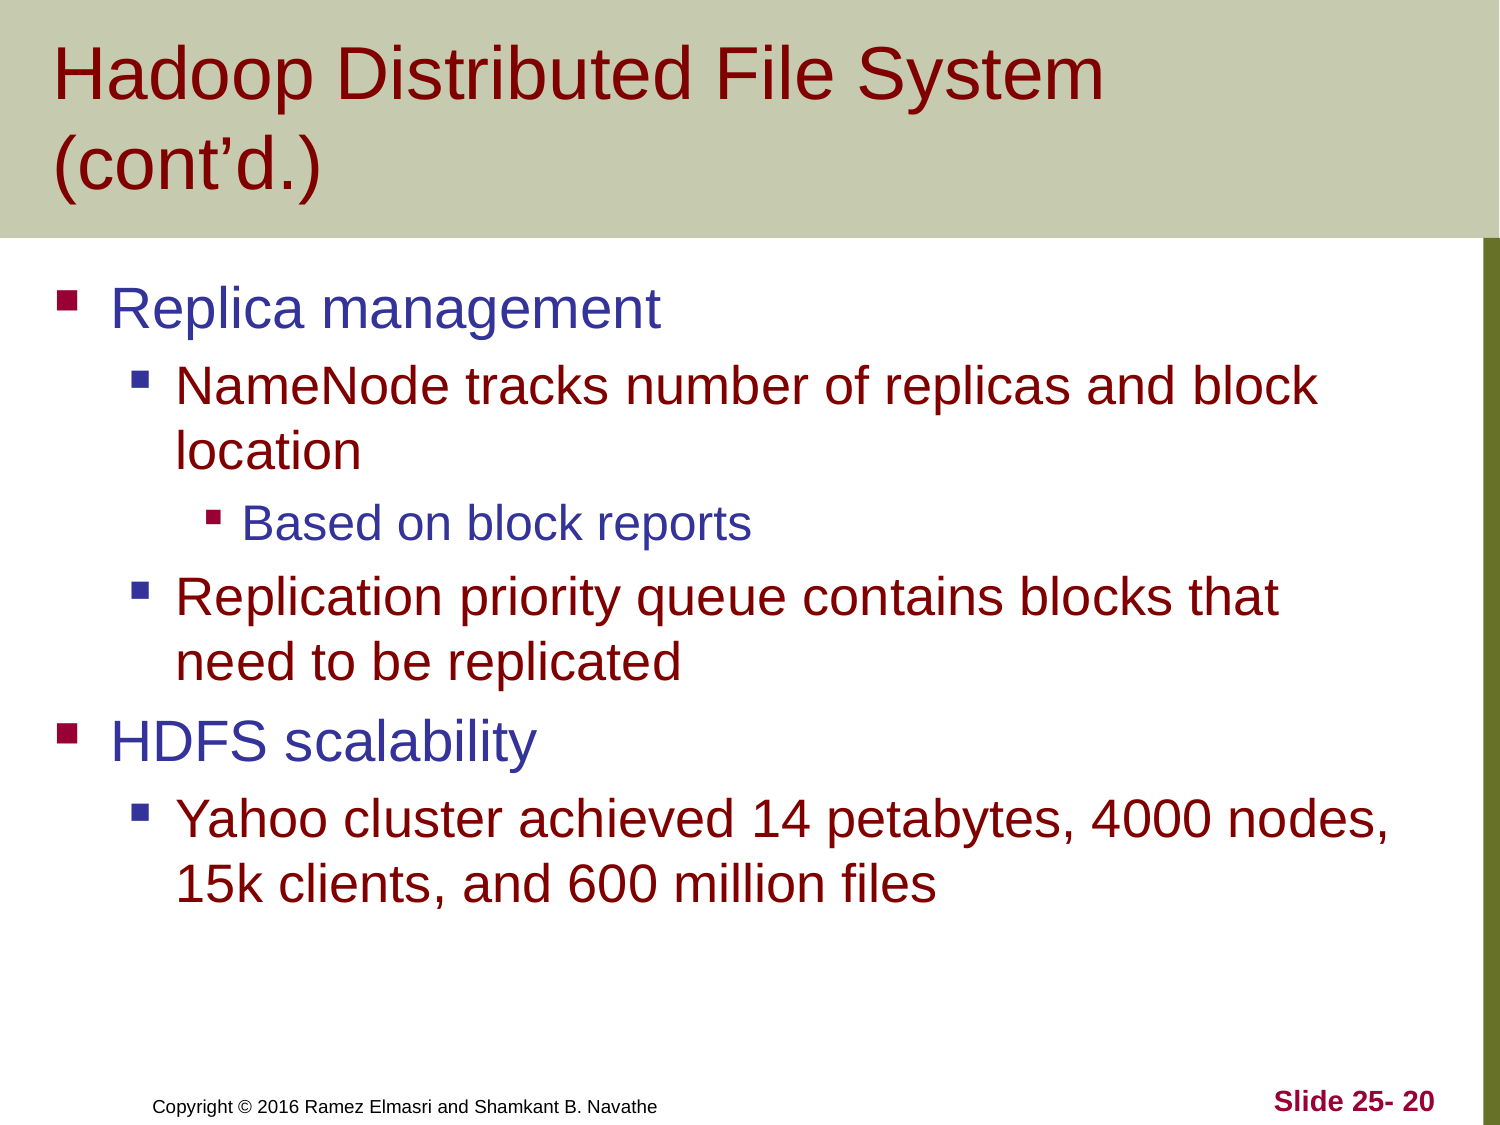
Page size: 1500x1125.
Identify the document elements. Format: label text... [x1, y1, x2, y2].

text_box Replica management NameNode tracks number of replicas and block location Based on block reports Replication priority queue contains blocks that need to be replicated HDFS scalability Yahoo cluster achieved 14 petabytes, 4000 nodes, 15k clients, and 600 million files [39, 262, 1400, 1013]
text_box Hadoop Distributed File System (cont’d.) [37, 49, 1317, 213]
text_box Slide 25- 1 [1137, 1050, 1450, 1125]
